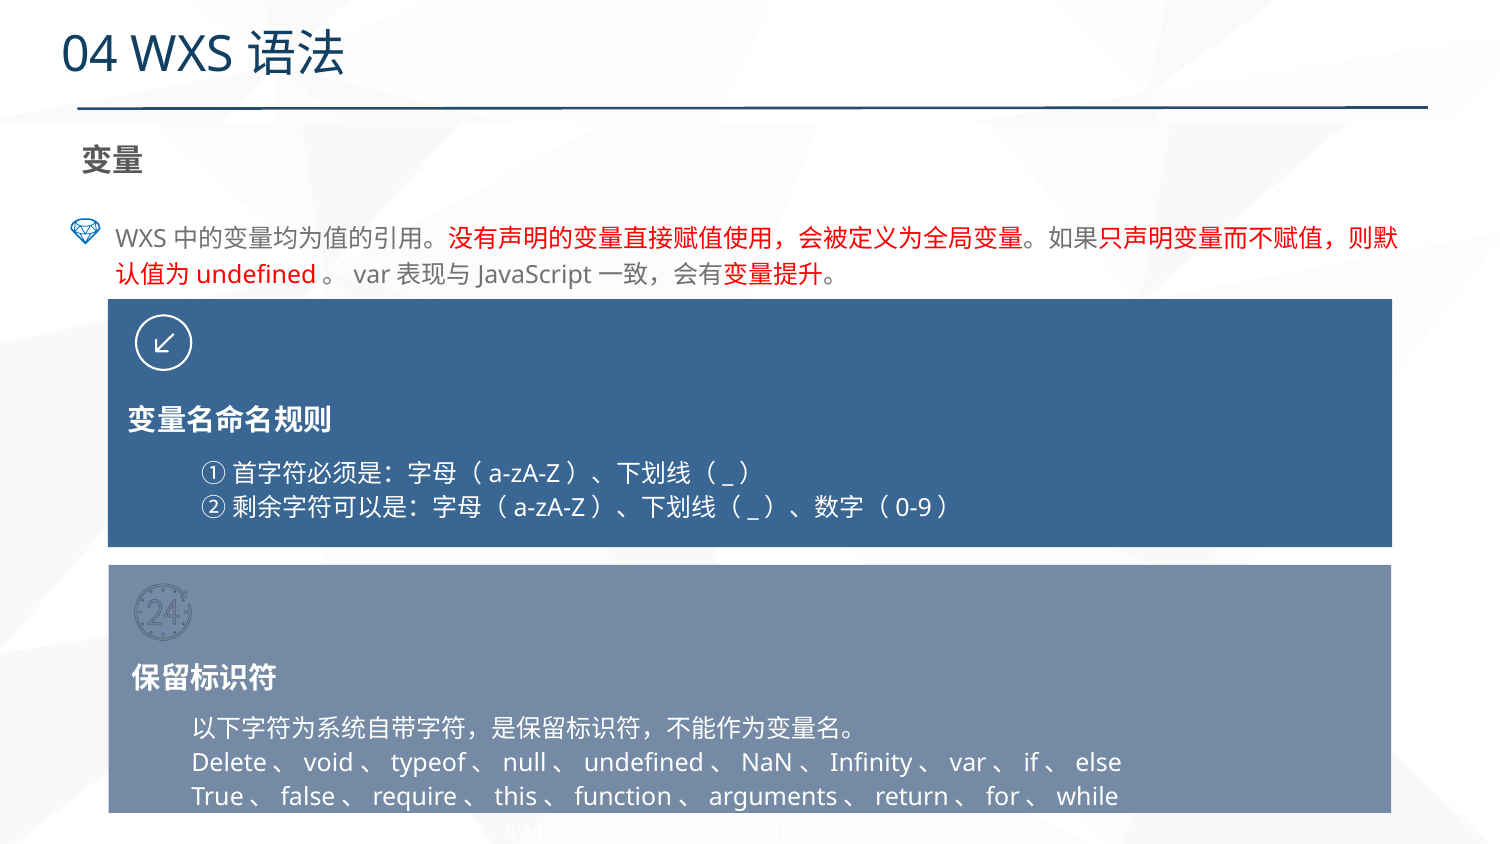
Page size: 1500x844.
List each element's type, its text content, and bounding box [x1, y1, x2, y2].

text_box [108, 564, 1392, 813]
picture [0, 0, 1500, 123]
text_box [70, 209, 1416, 297]
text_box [117, 651, 1306, 844]
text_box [107, 299, 1393, 548]
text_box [113, 394, 1369, 531]
title 04 WXS语法 [49, 22, 1344, 92]
text_box 变量 [70, 134, 272, 183]
